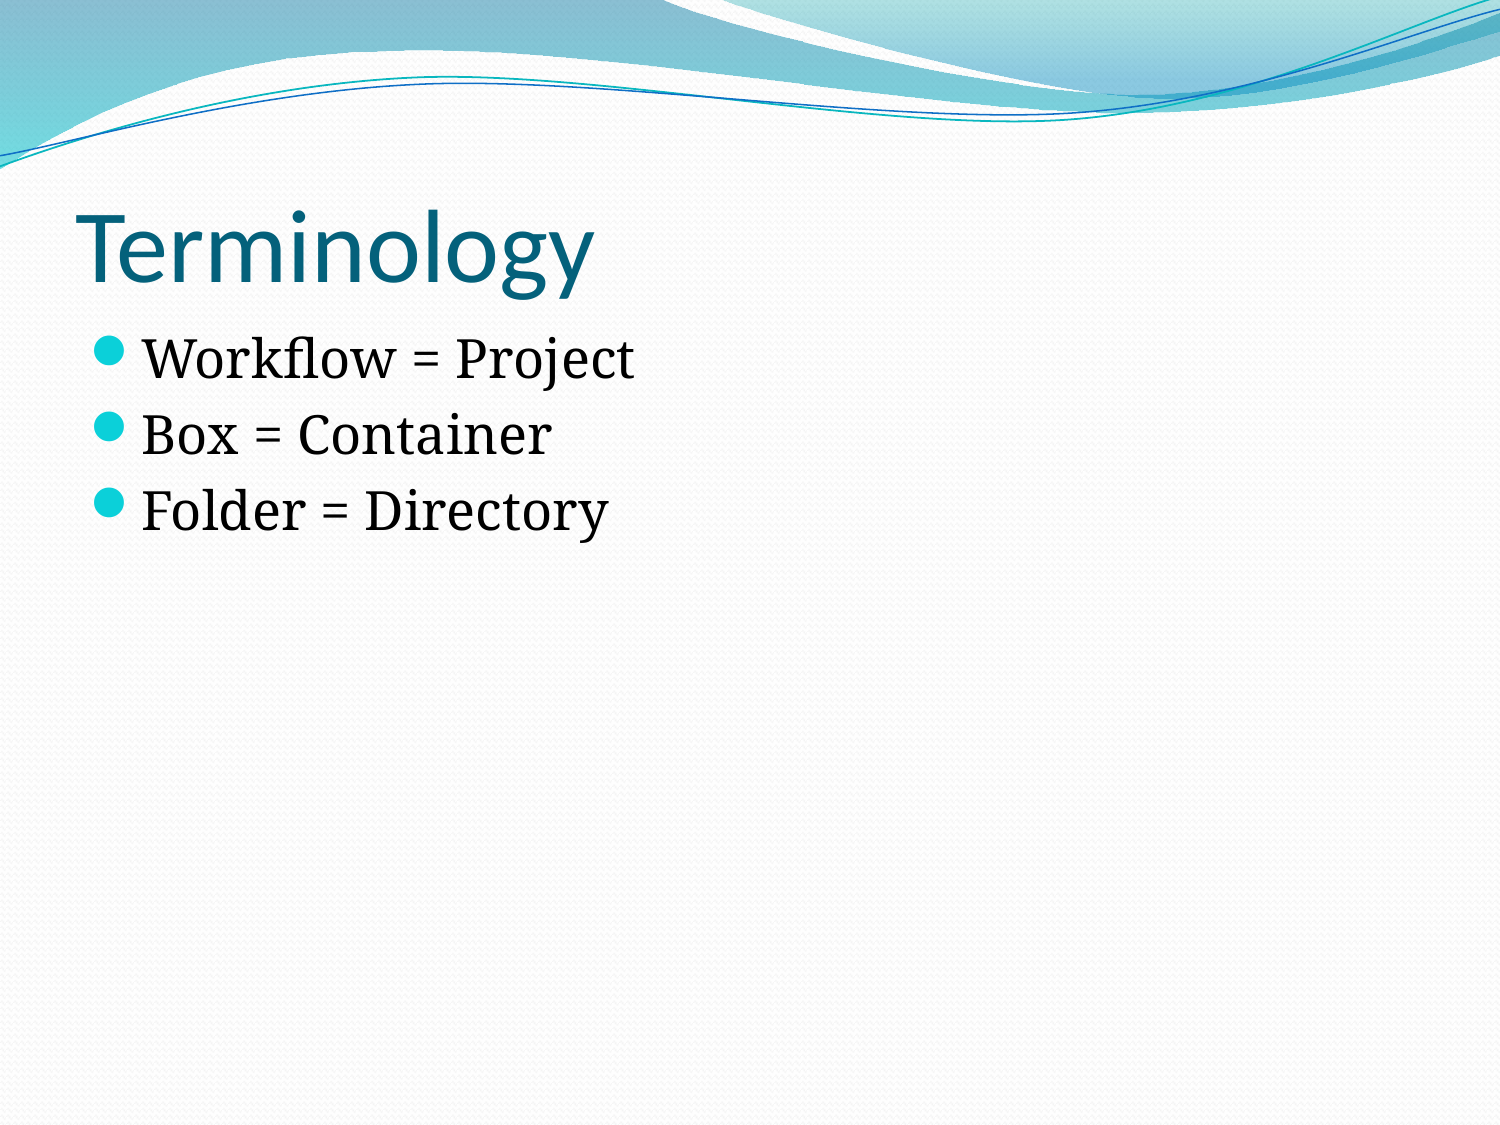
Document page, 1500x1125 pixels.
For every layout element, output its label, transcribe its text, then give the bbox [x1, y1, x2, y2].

title Terminology [75, 115, 1425, 303]
list Workflow = Project Box = Container Folder = Directory [75, 317, 1425, 1038]
